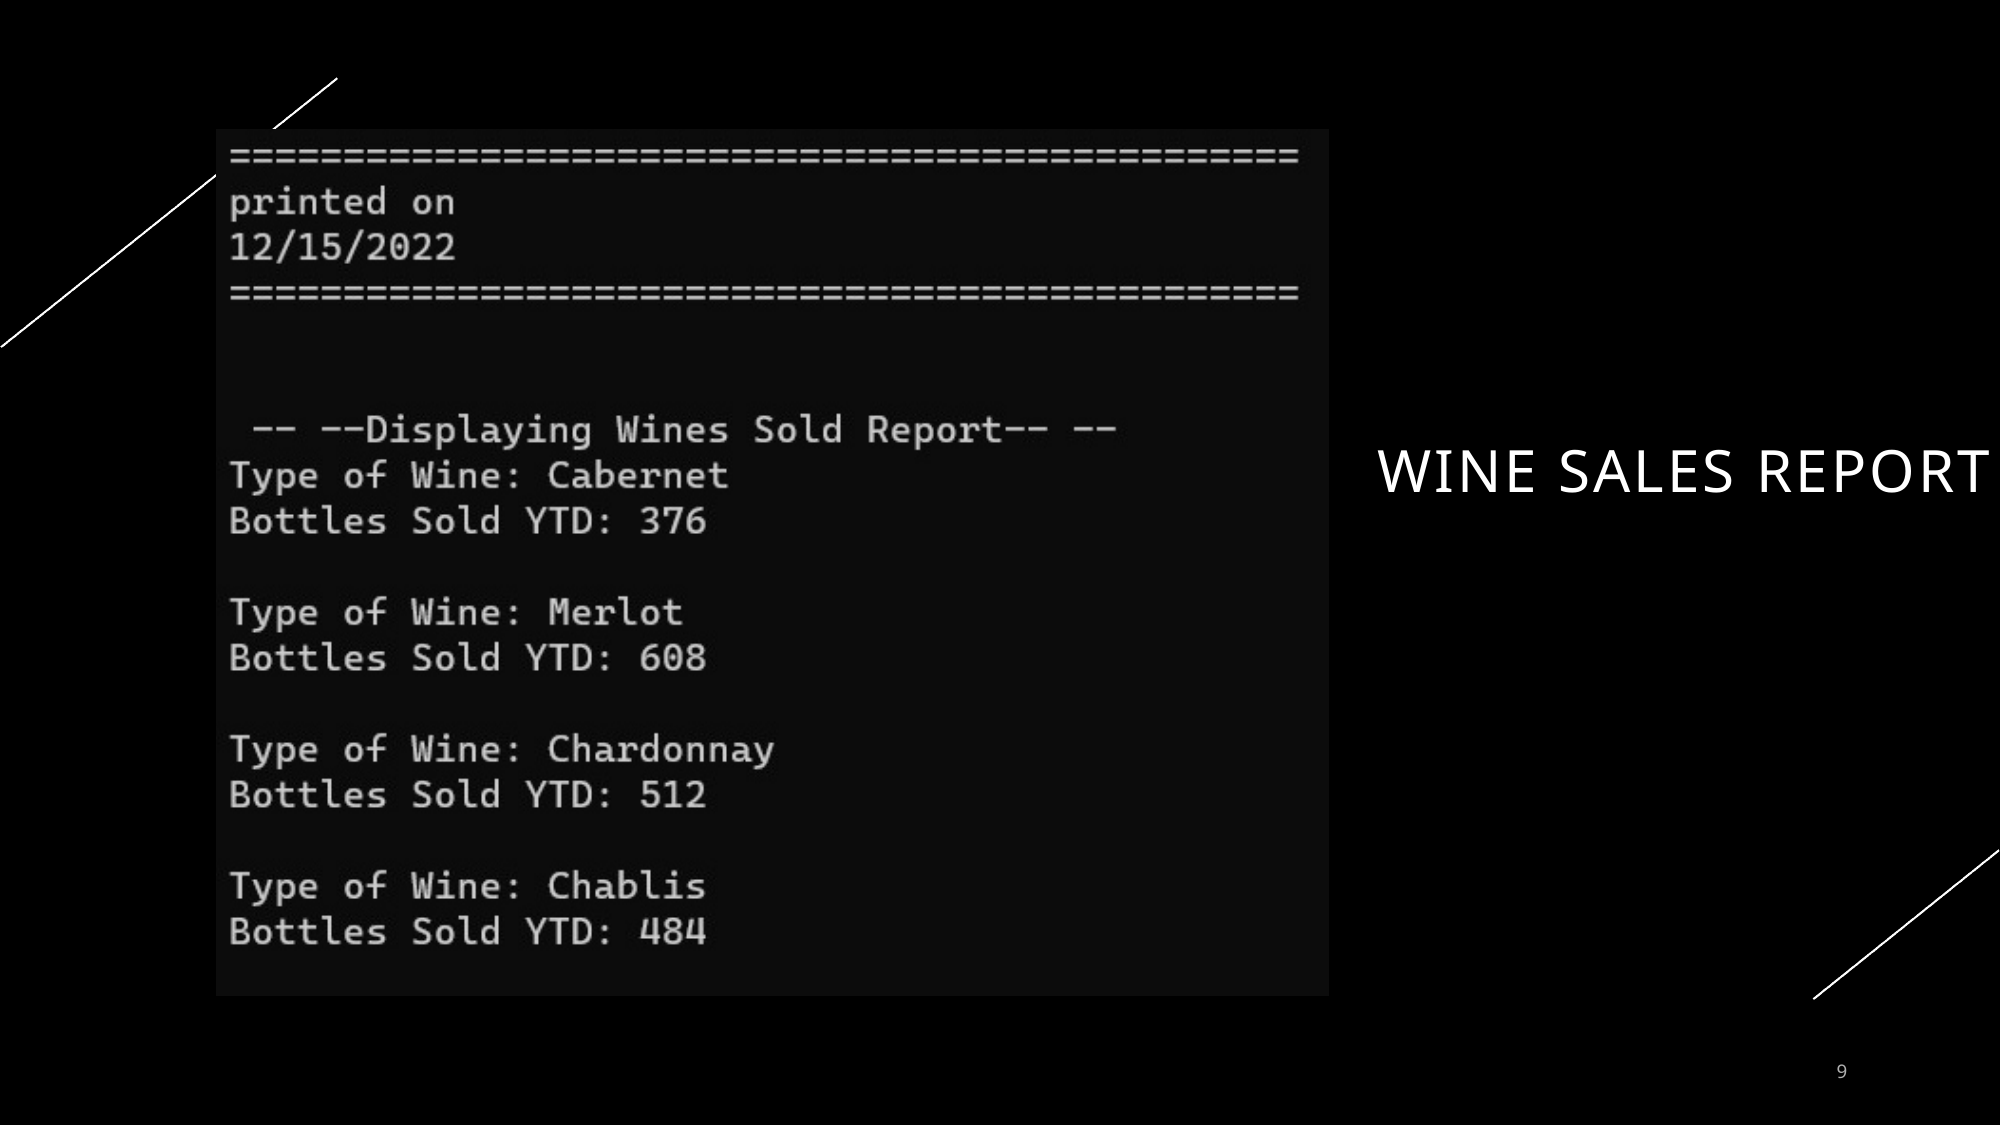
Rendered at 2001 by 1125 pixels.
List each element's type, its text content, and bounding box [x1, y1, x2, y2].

title Wine Sales Report [1354, 419, 2000, 528]
picture [0, 77, 1329, 996]
picture [1812, 849, 2000, 1000]
slide_number 9 [1412, 1042, 1863, 1103]
